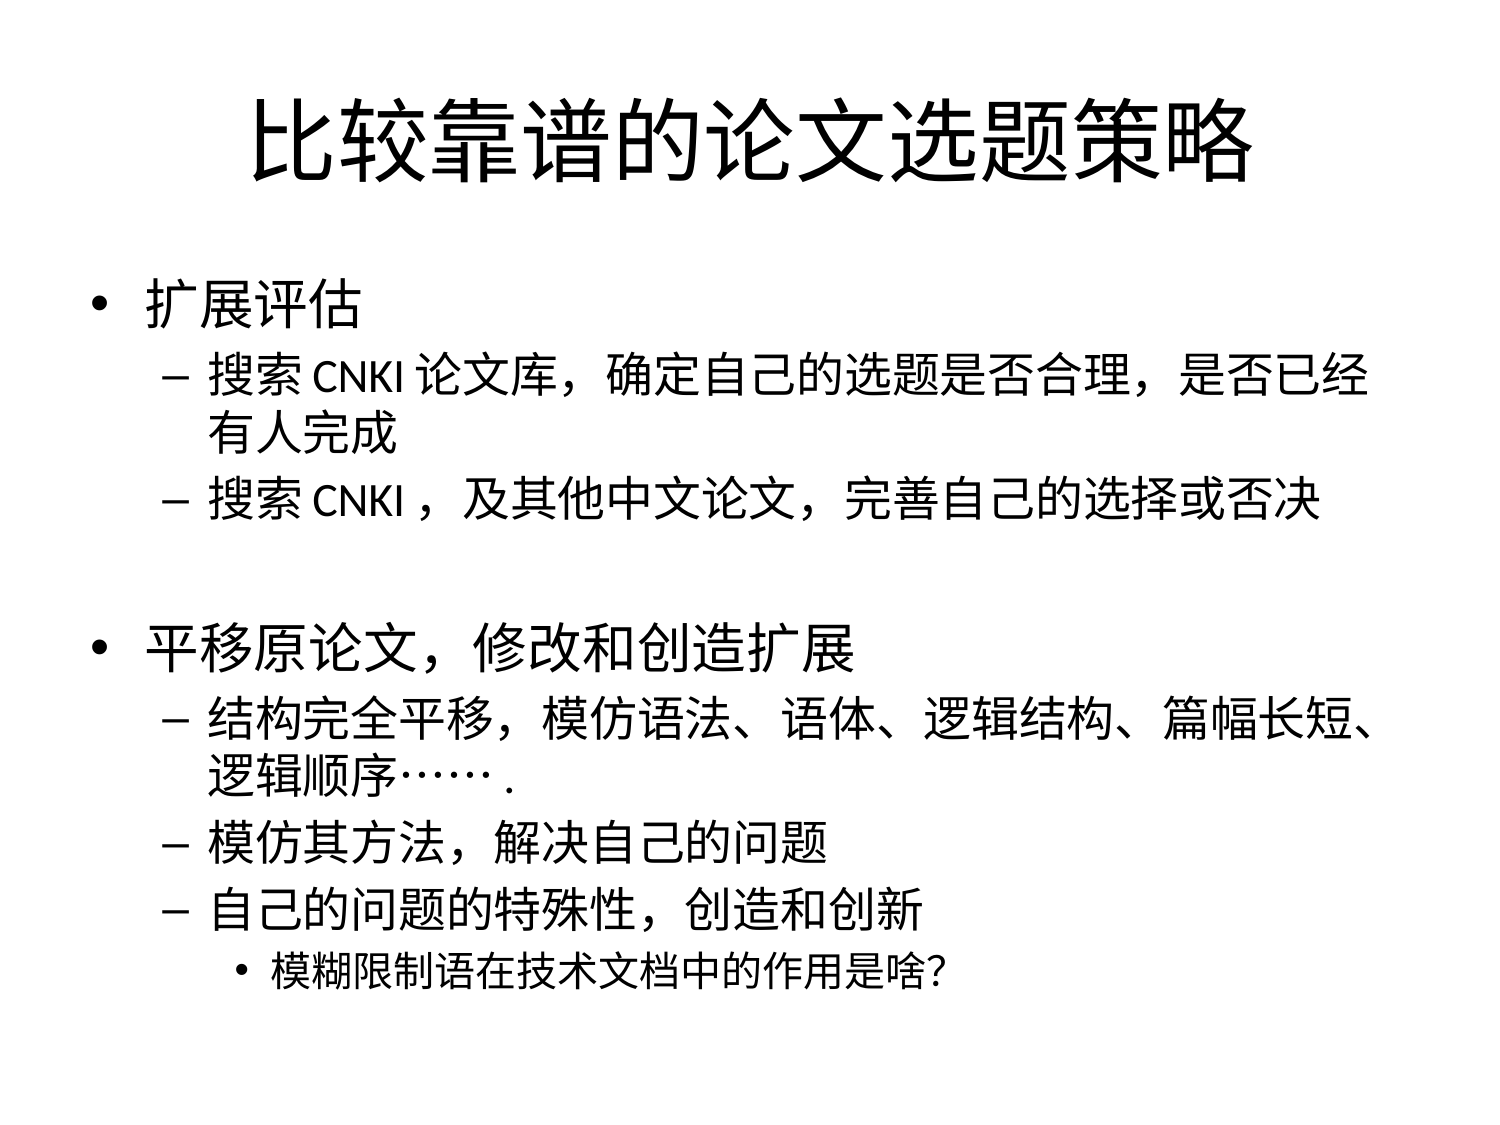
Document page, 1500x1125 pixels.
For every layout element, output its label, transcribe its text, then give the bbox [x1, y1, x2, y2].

list 扩展评估 搜索CNKI论文库，确定自己的选题是否合理，是否已经有人完成 搜索CNKI，及其他中文论文，完善自己的选择或否决 平移原论文，修改和创造扩展 结构完全平移，模仿语法、语体、逻辑结构、篇幅长短、逻辑顺序……. 模仿其方法，解决自己的问题 自己的问题的特殊性，创造和创新 模糊限制语在技术文档中的作用是啥？ [75, 262, 1425, 1005]
title 比较靠谱的论文选题策略 [75, 45, 1425, 233]
